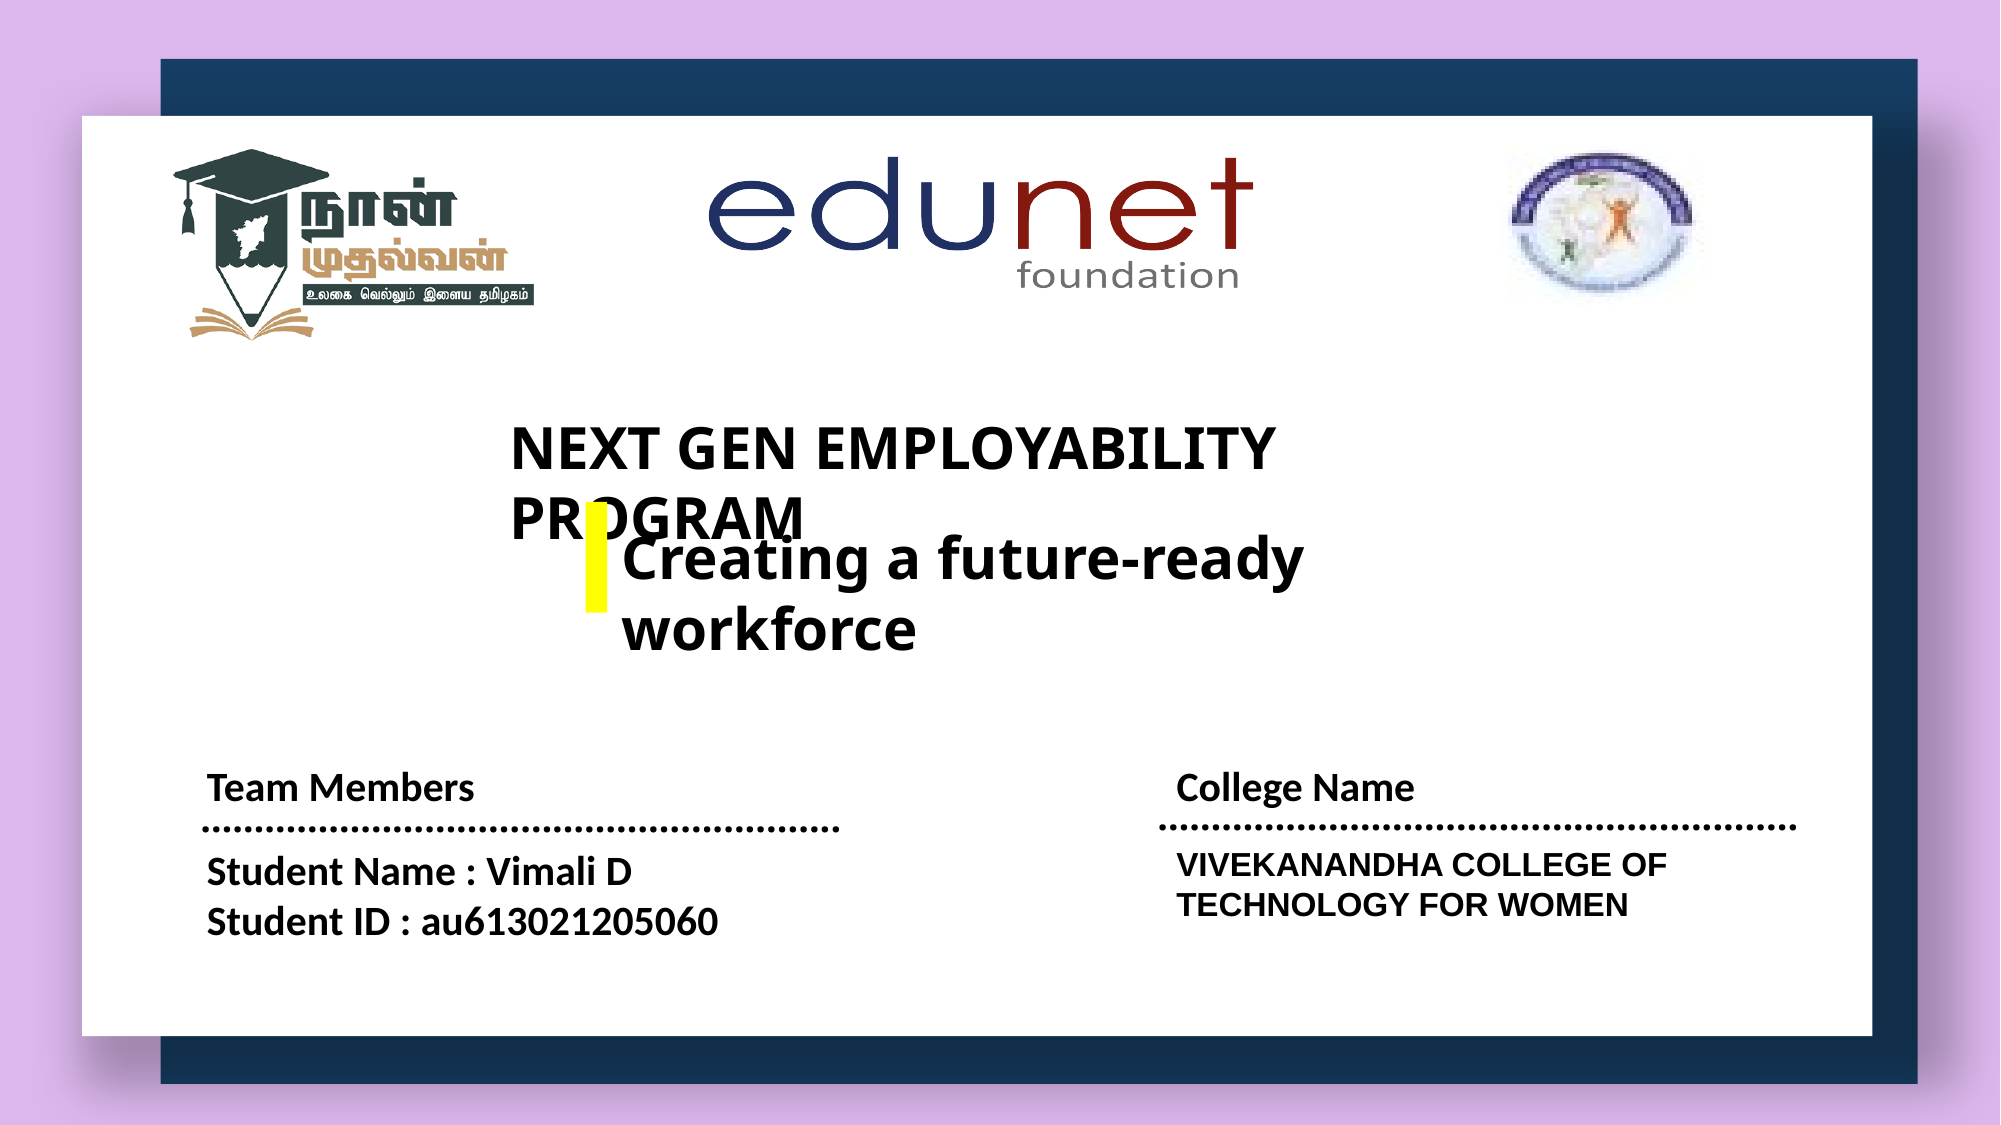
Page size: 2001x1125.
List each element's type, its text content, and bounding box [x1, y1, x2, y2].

picture [695, 151, 1259, 297]
text_box [81, 114, 1874, 1038]
text_box Team Members [192, 760, 1142, 818]
text_box ………………………………………............... [1142, 818, 1825, 846]
text_box College Name [1142, 760, 2000, 818]
text_box VIVEKANANDHA COLLEGE OF TECHNOLOGY FOR WOMEN [1161, 836, 1844, 931]
text_box ………………………………………............... [185, 790, 868, 848]
text_box [584, 500, 609, 614]
text_box Creating a future-ready workforce [607, 514, 1540, 669]
picture [1497, 143, 1714, 305]
picture [160, 138, 540, 347]
text_box Student Name : Vimali D Student ID : au613021205060 [192, 836, 813, 951]
text_box [159, 57, 1919, 93]
text_box NEXT GEN EMPLOYABILITY PROGRAM [494, 403, 1540, 559]
